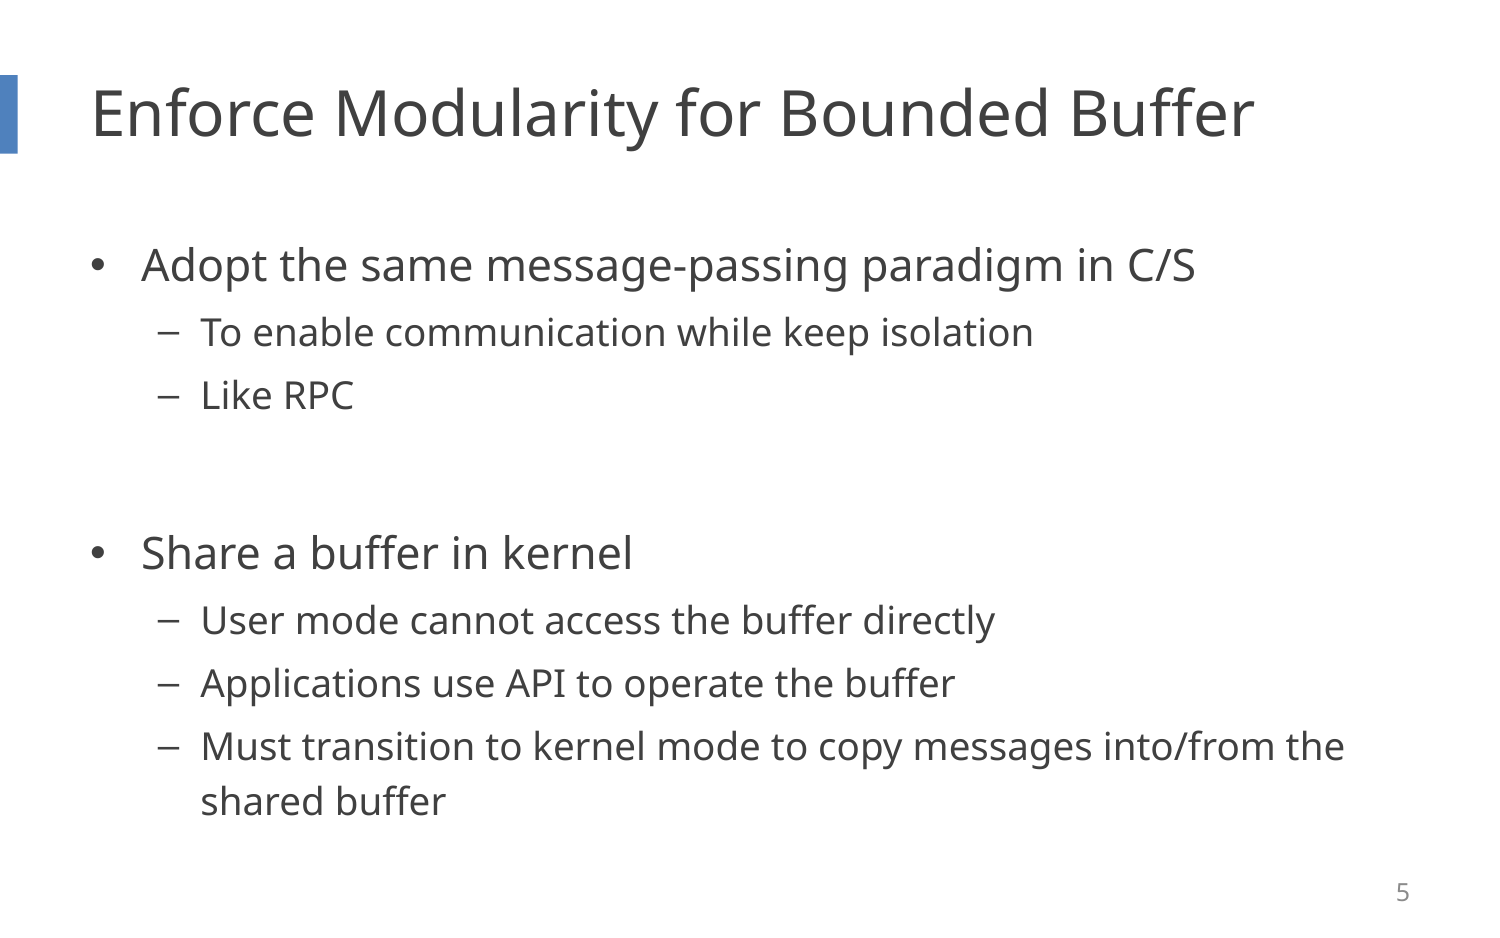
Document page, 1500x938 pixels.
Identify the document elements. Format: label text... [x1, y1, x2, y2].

list Adopt the same message-passing paradigm in C/S To enable communication while keep isolation Like RPC Share a buffer in kernel User mode cannot access the buffer directly Applications use API to operate the buffer Must transition to kernel mode to copy messages into/from the shared buffer [75, 218, 1425, 838]
slide_number 5 [1074, 868, 1425, 919]
title Enforce Modularity for Bounded Buffer [75, 37, 1425, 186]
